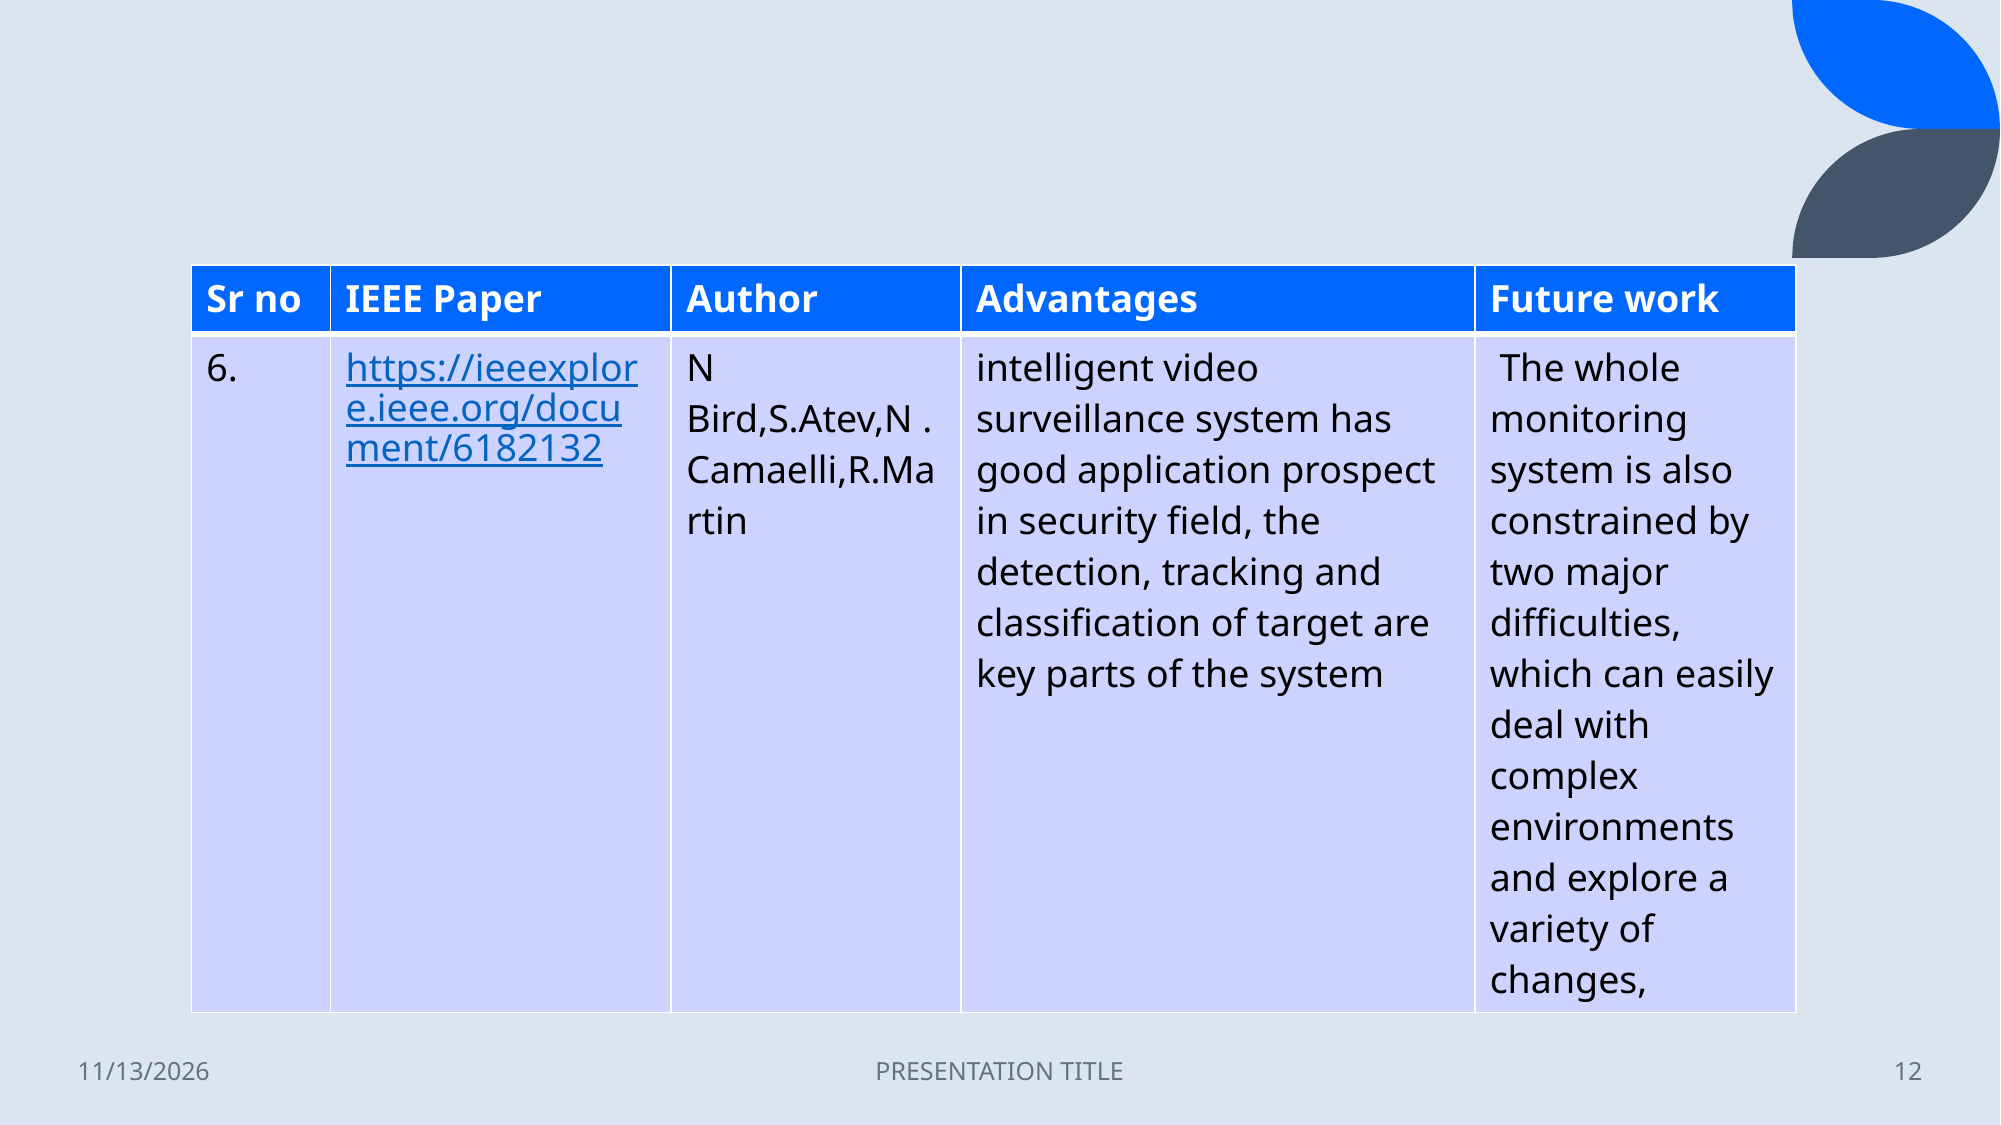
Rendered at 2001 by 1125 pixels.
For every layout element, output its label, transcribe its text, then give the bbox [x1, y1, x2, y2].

table_header Future work [1476, 266, 1795, 331]
table_cell The whole monitoring system is also constrained by two major difficulties, which can easily deal with complex environments and explore a variety of changes, [1476, 337, 1795, 1012]
table_header Sr no [192, 266, 330, 331]
table_cell 6. [192, 337, 330, 1012]
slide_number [62, 1042, 342, 1103]
table_cell N Bird,S.Atev,N .Camaelli,R.Martin [672, 337, 960, 1012]
table_cell https://ieeexplore.ieee.org/document/6182132 [331, 337, 670, 1012]
table_cell intelligent video surveillance system has good application prospect in security field, the detection, tracking and classification of target are key parts of the system [962, 337, 1474, 1012]
slide_number 12 [1665, 1042, 1938, 1103]
table_header IEEE Paper [331, 266, 670, 331]
table_header Advantages [962, 266, 1474, 331]
footer PRESENTATION TITLE [662, 1042, 1338, 1103]
table_header Author [672, 266, 960, 331]
